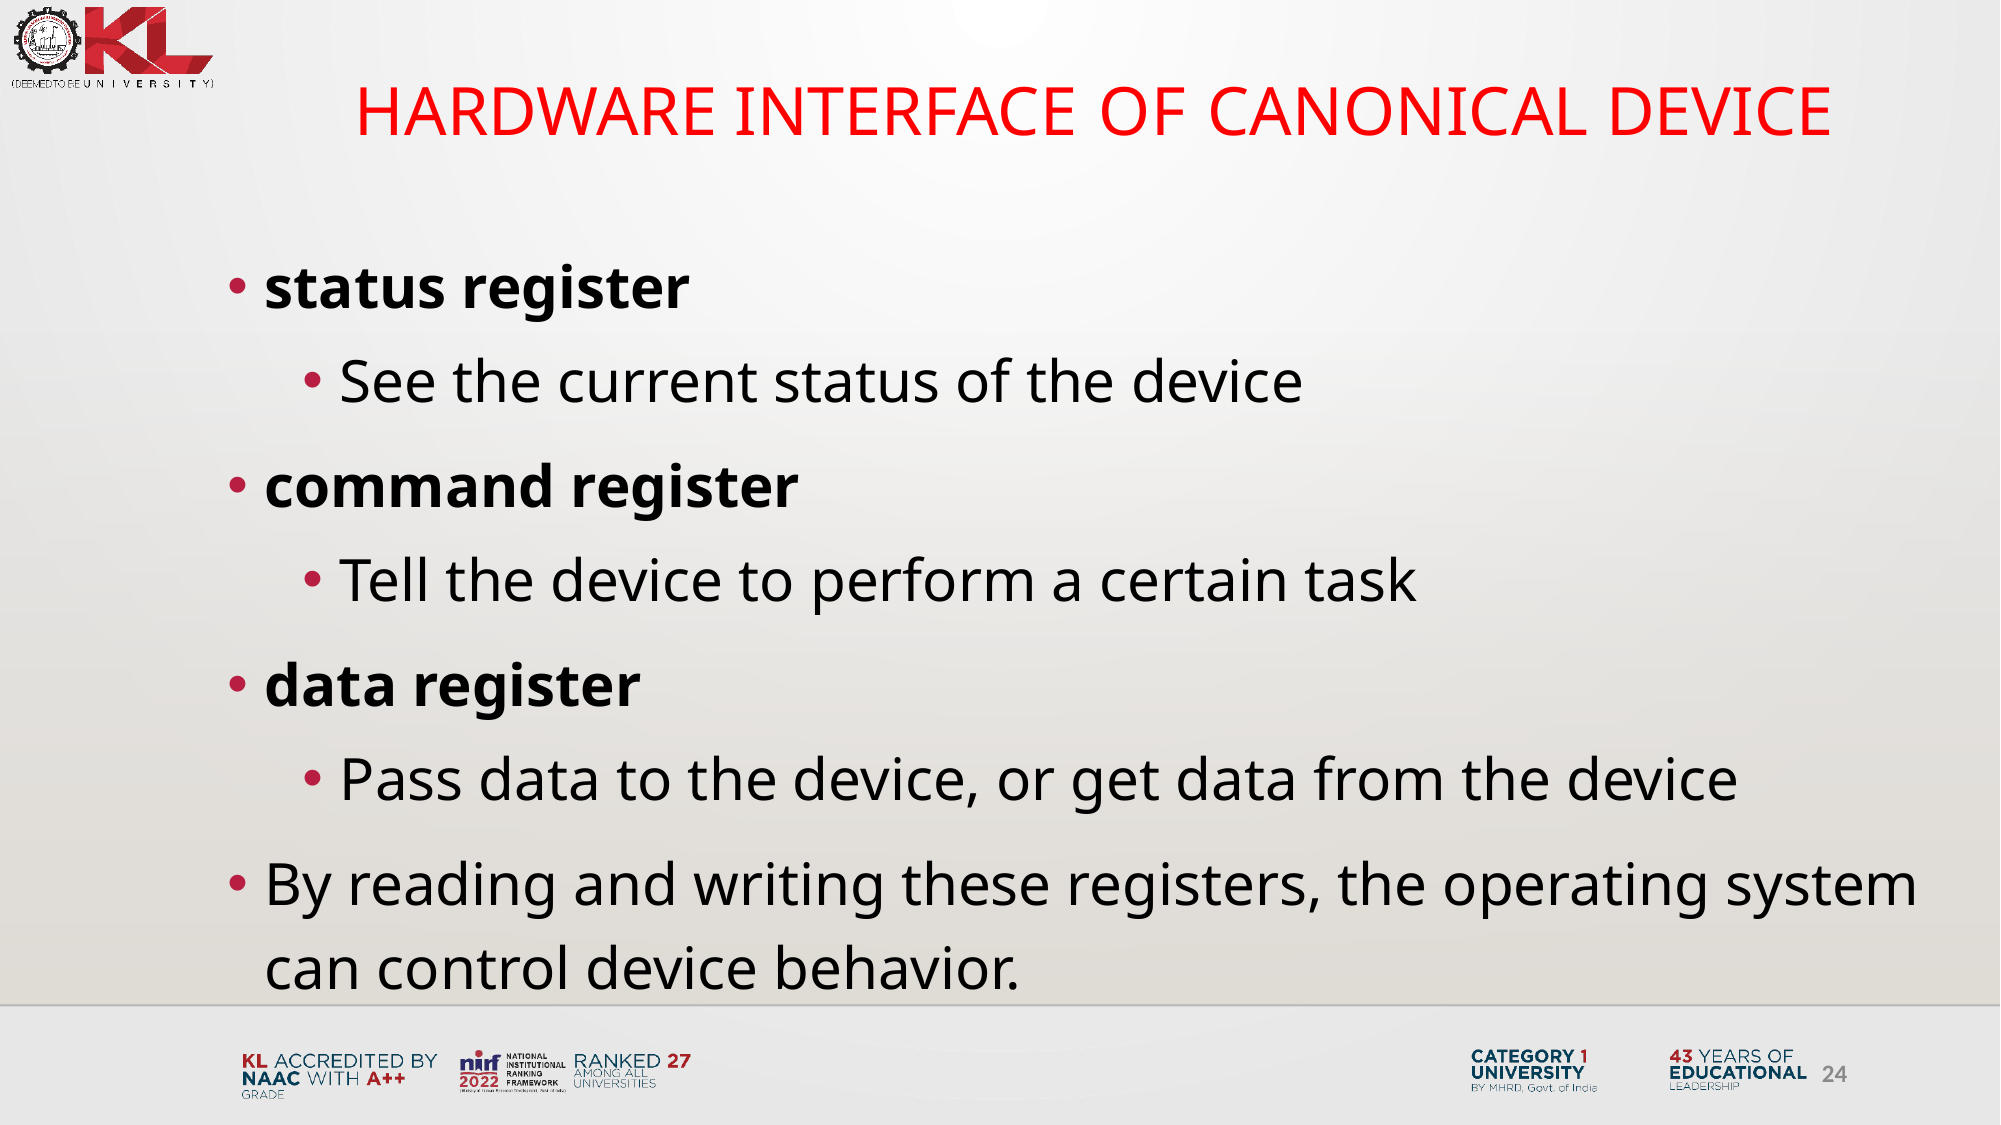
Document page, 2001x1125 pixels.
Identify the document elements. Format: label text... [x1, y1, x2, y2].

list status register See the current status of the device command register Tell the device to perform a certain task data register Pass data to the device, or get data from the device By reading and writing these registers, the operating system can control device behavior. [212, 228, 2000, 1010]
picture [1447, 1045, 1746, 1101]
picture [238, 1045, 716, 1103]
picture [12, 5, 213, 88]
slide_number 24 [1746, 1042, 1863, 1103]
title Hardware interface of Canonical Device [339, 56, 1902, 228]
